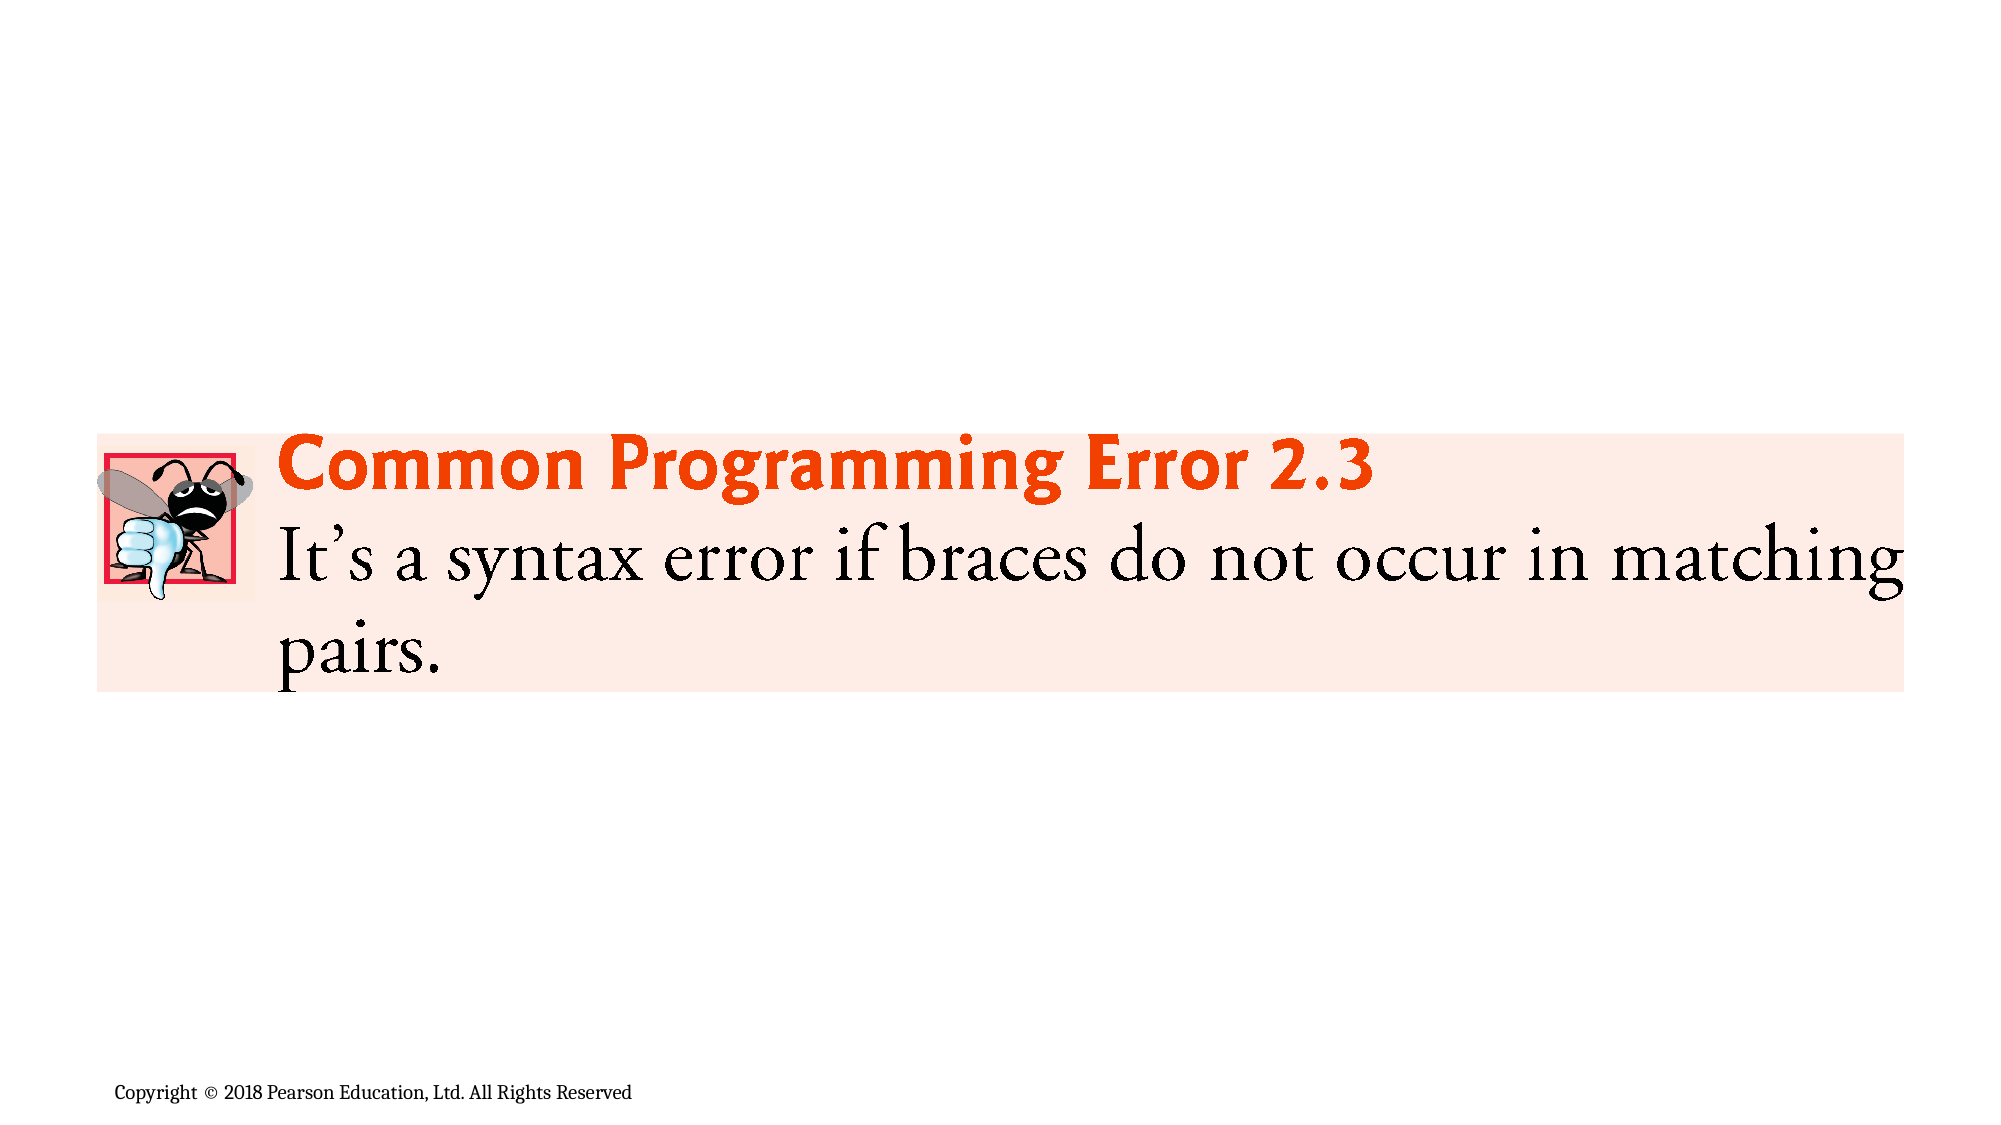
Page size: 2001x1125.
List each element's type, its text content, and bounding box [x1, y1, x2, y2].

picture [0, 335, 2000, 789]
footer Copyright © 2018 Pearson Education, Ltd. All Rights Reserved [99, 1051, 1473, 1112]
